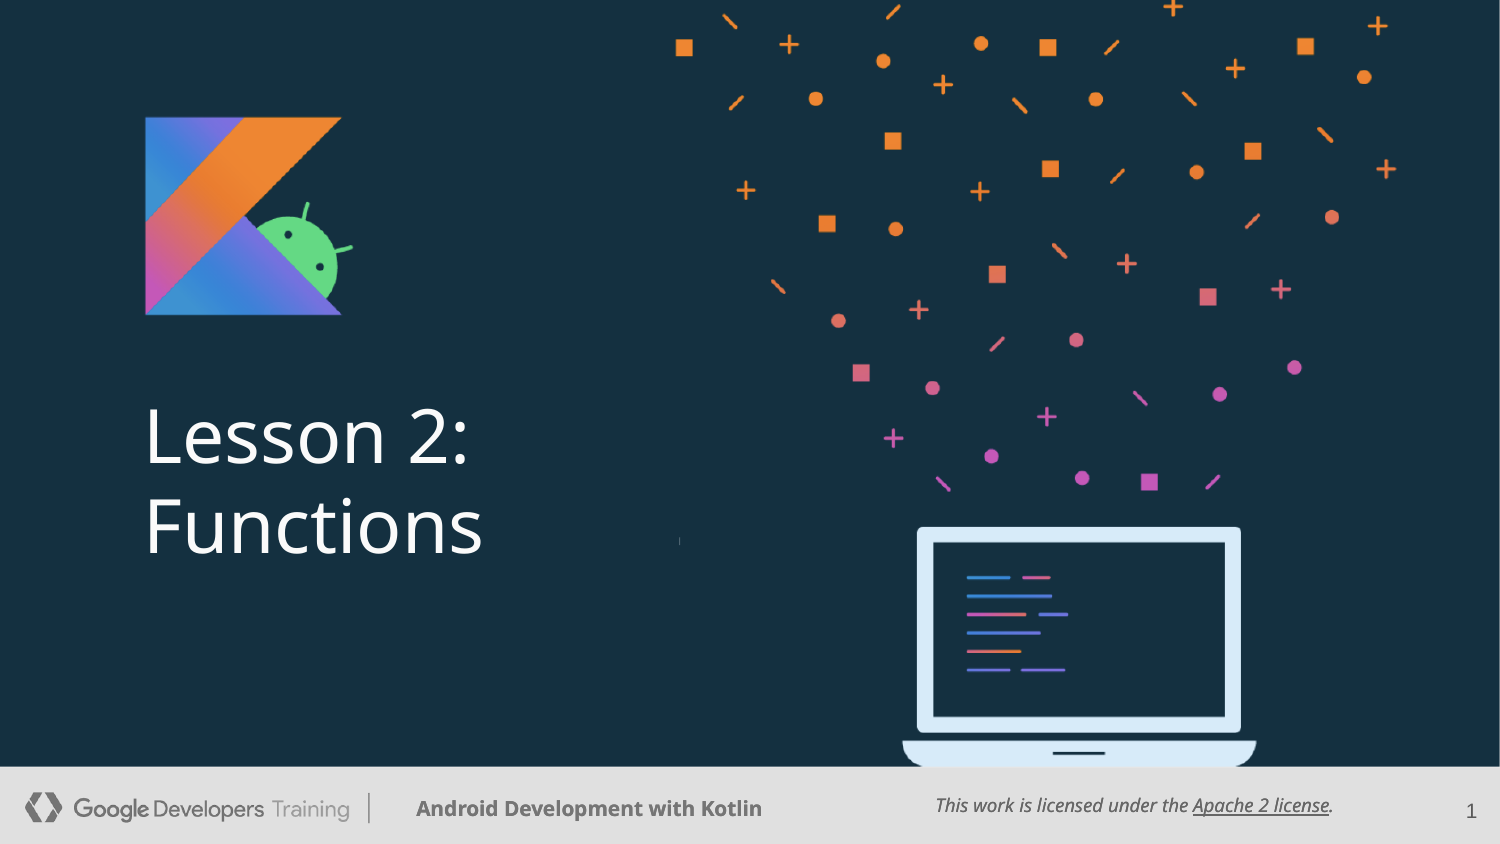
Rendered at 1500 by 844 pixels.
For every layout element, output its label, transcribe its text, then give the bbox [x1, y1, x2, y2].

slide_number ‹#› [1402, 777, 1493, 842]
picture [0, 0, 1500, 844]
